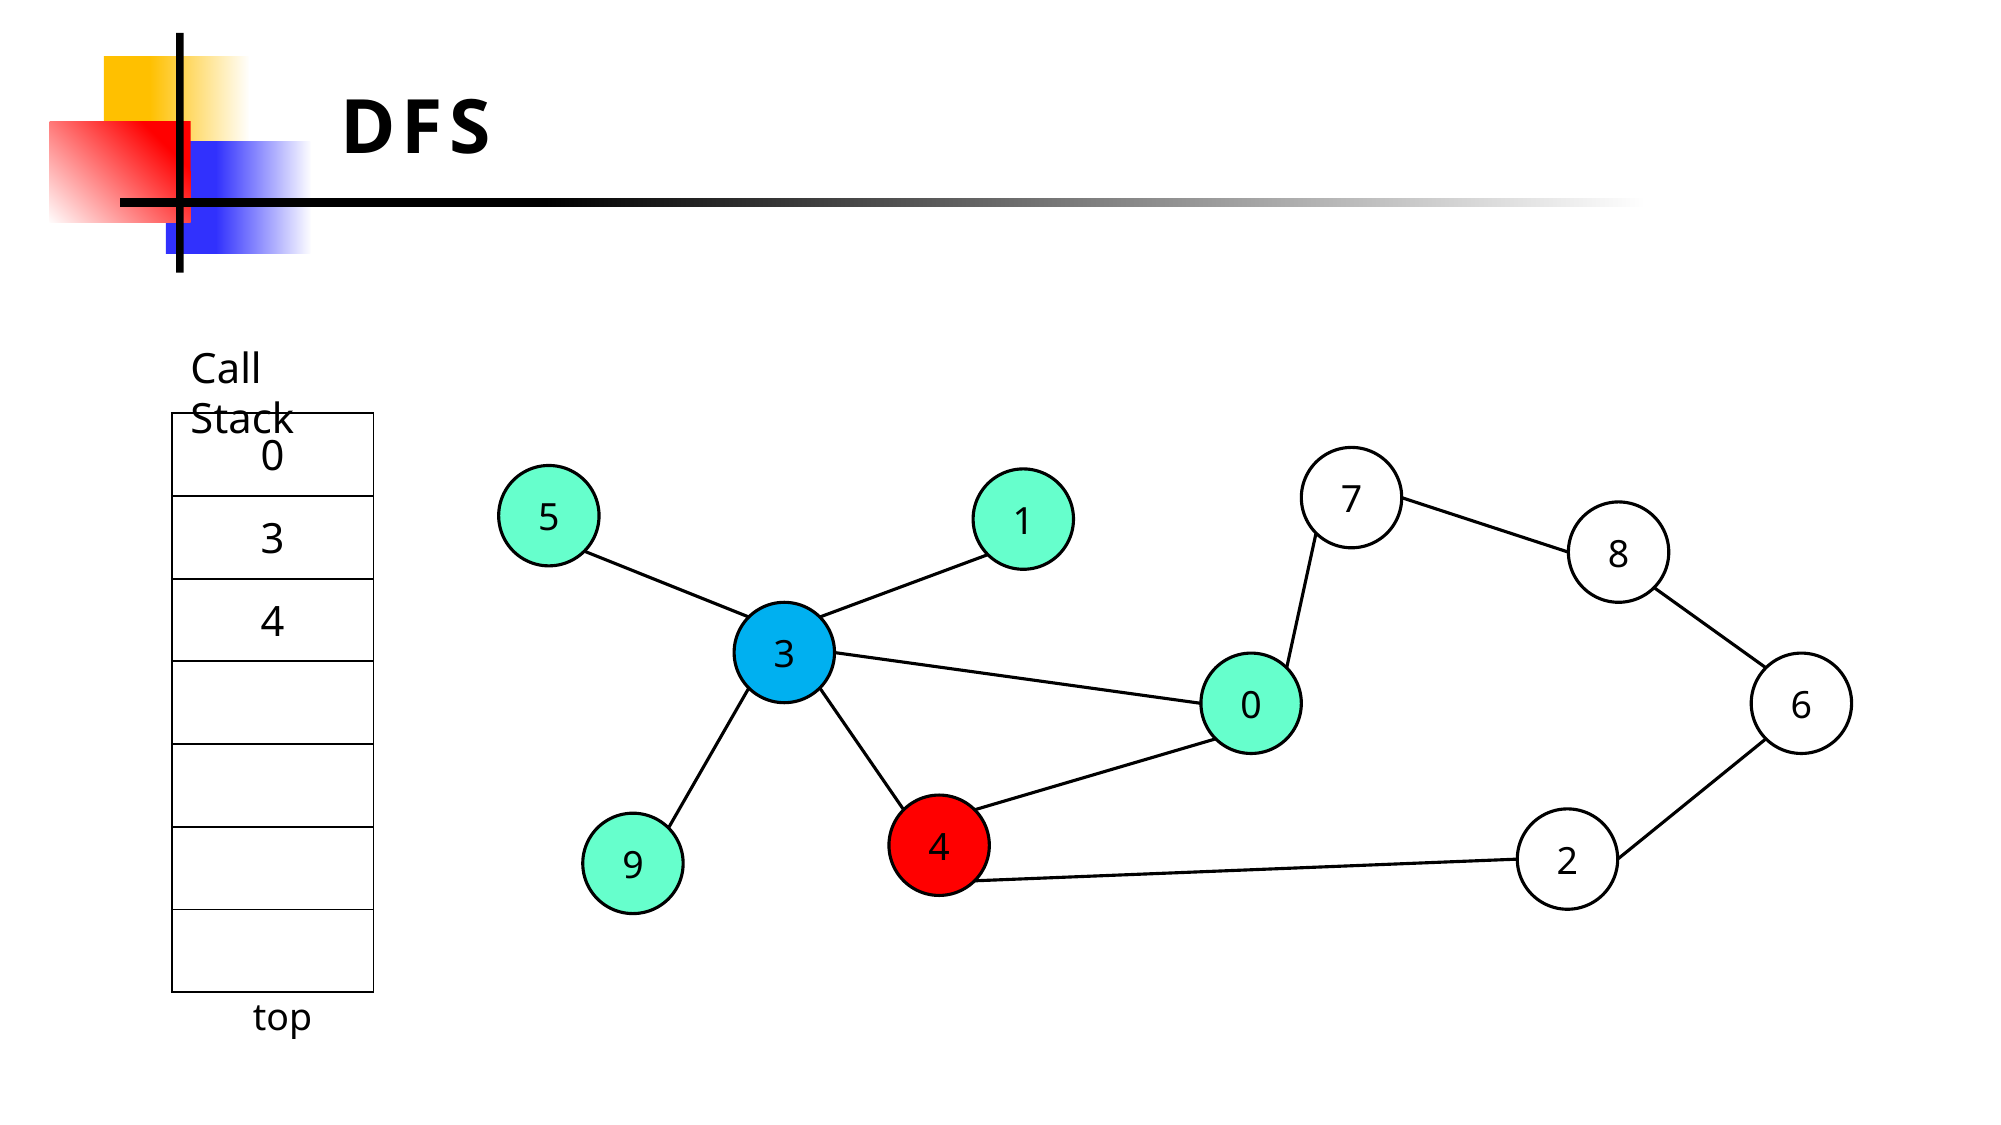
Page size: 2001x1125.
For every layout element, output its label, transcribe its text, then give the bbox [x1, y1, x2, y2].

table_cell [173, 910, 373, 991]
table_header 0 [173, 414, 373, 495]
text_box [49, 32, 1644, 273]
text_box top [238, 985, 347, 1046]
table_cell [173, 745, 373, 826]
table_cell 4 [173, 580, 373, 660]
text_box Call Stack [175, 334, 378, 450]
table_cell 3 [173, 497, 373, 578]
table_cell [173, 662, 373, 743]
table_cell [173, 828, 373, 909]
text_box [498, 447, 1852, 914]
